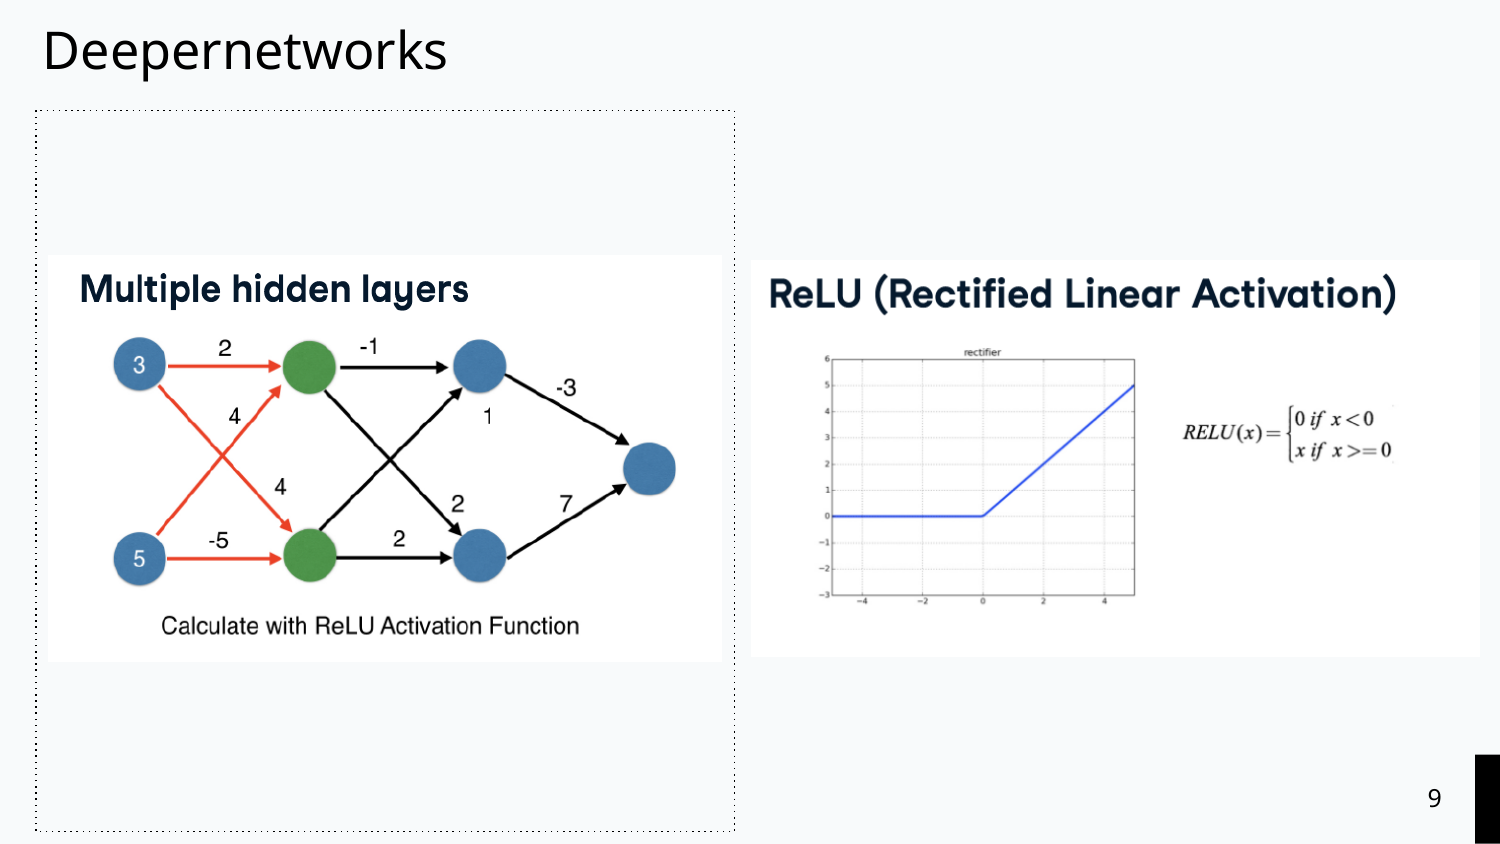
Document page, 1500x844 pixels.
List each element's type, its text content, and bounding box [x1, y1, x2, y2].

picture [47, 255, 722, 662]
text_box [35, 110, 735, 832]
title Deepernetworks [27, 18, 962, 80]
picture [751, 260, 1481, 657]
slide_number ‹#› [1389, 766, 1480, 832]
